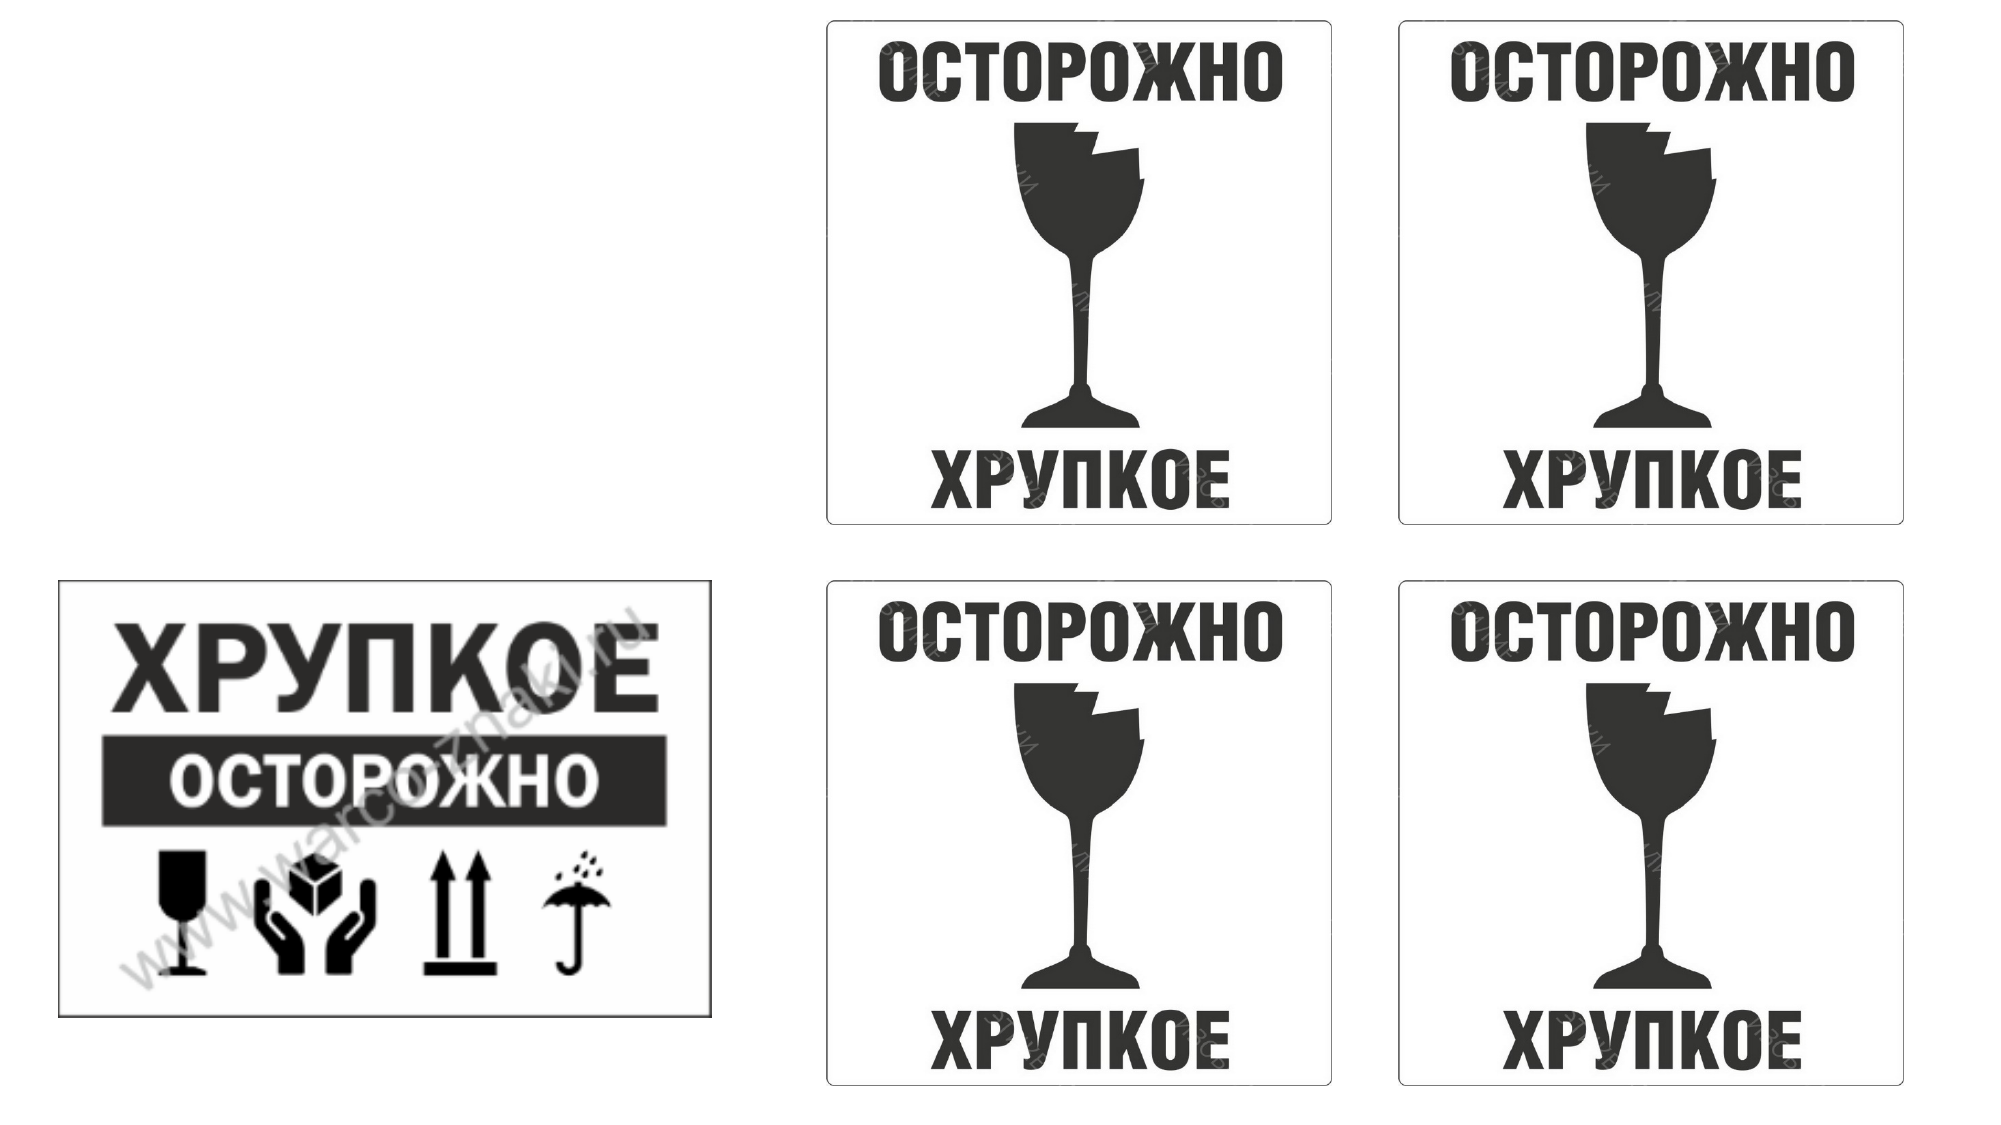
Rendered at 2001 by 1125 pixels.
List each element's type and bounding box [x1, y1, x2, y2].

picture [58, 580, 712, 1018]
picture [826, 580, 1332, 1086]
picture [1398, 20, 1904, 525]
picture [1398, 580, 1904, 1086]
picture [826, 20, 1332, 525]
